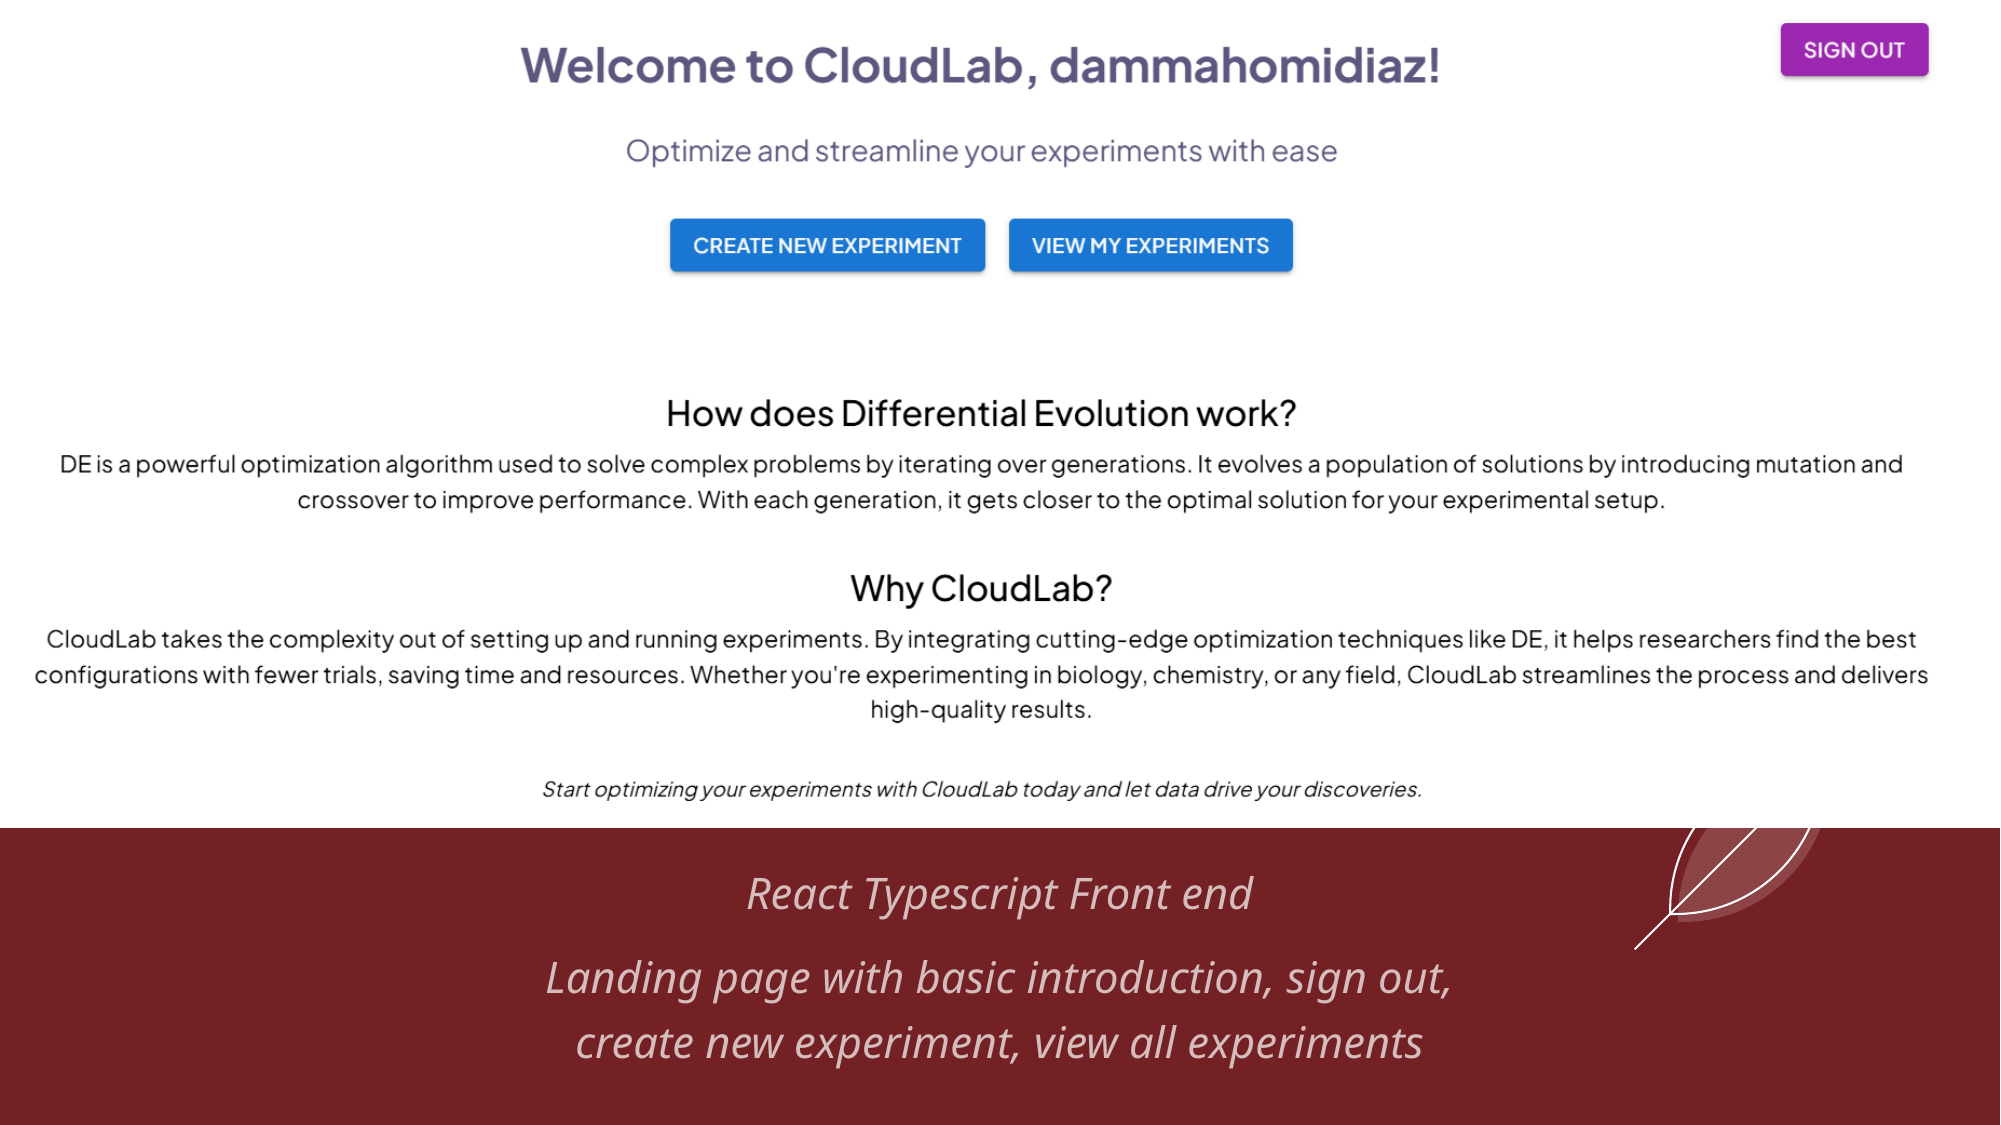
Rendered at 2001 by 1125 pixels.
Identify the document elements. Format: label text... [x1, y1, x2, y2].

picture [0, 0, 2000, 828]
subtitle React Typescript Front end Landing page with basic introduction, sign out, create new experiment, view all experiments [542, 853, 1458, 1125]
